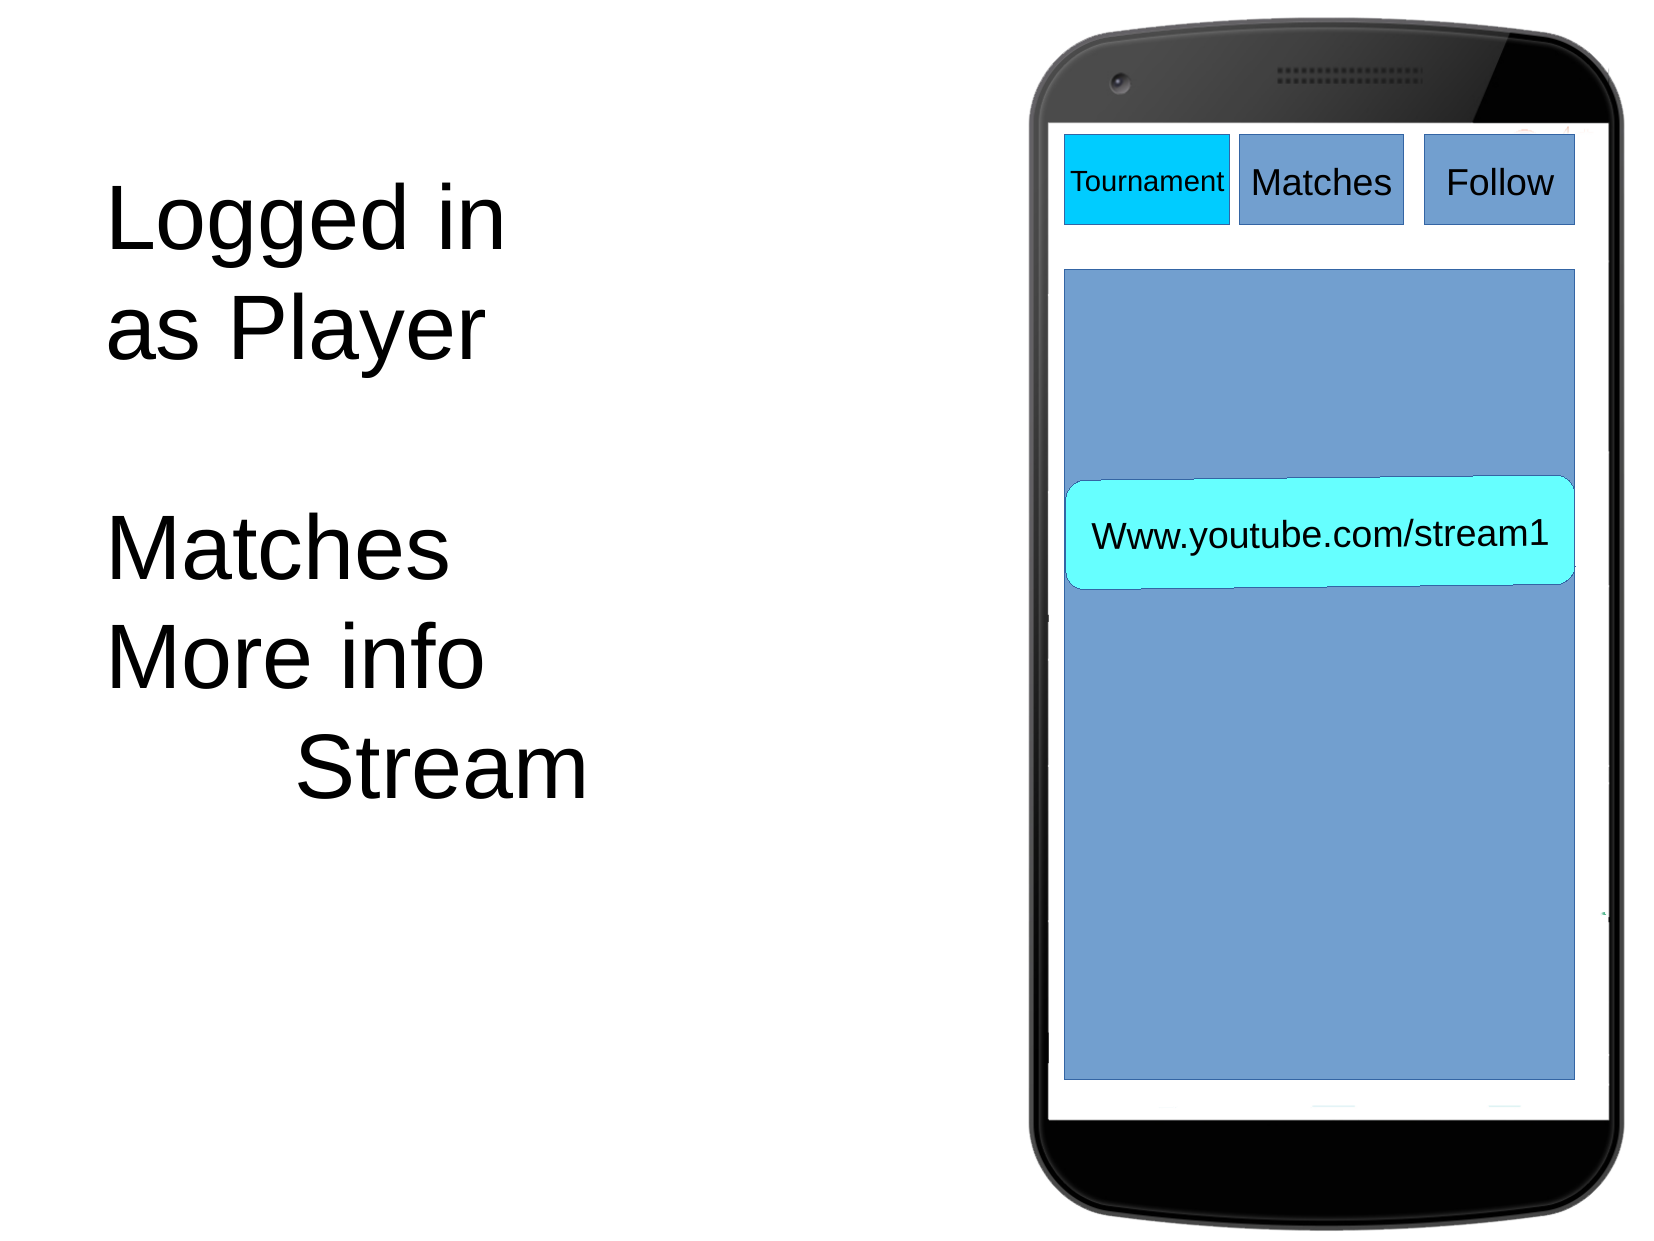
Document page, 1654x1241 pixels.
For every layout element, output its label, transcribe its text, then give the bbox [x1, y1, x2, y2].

text_box Logged in as Player Matches More info Stream [104, 179, 780, 795]
picture [1004, 4, 1644, 1241]
